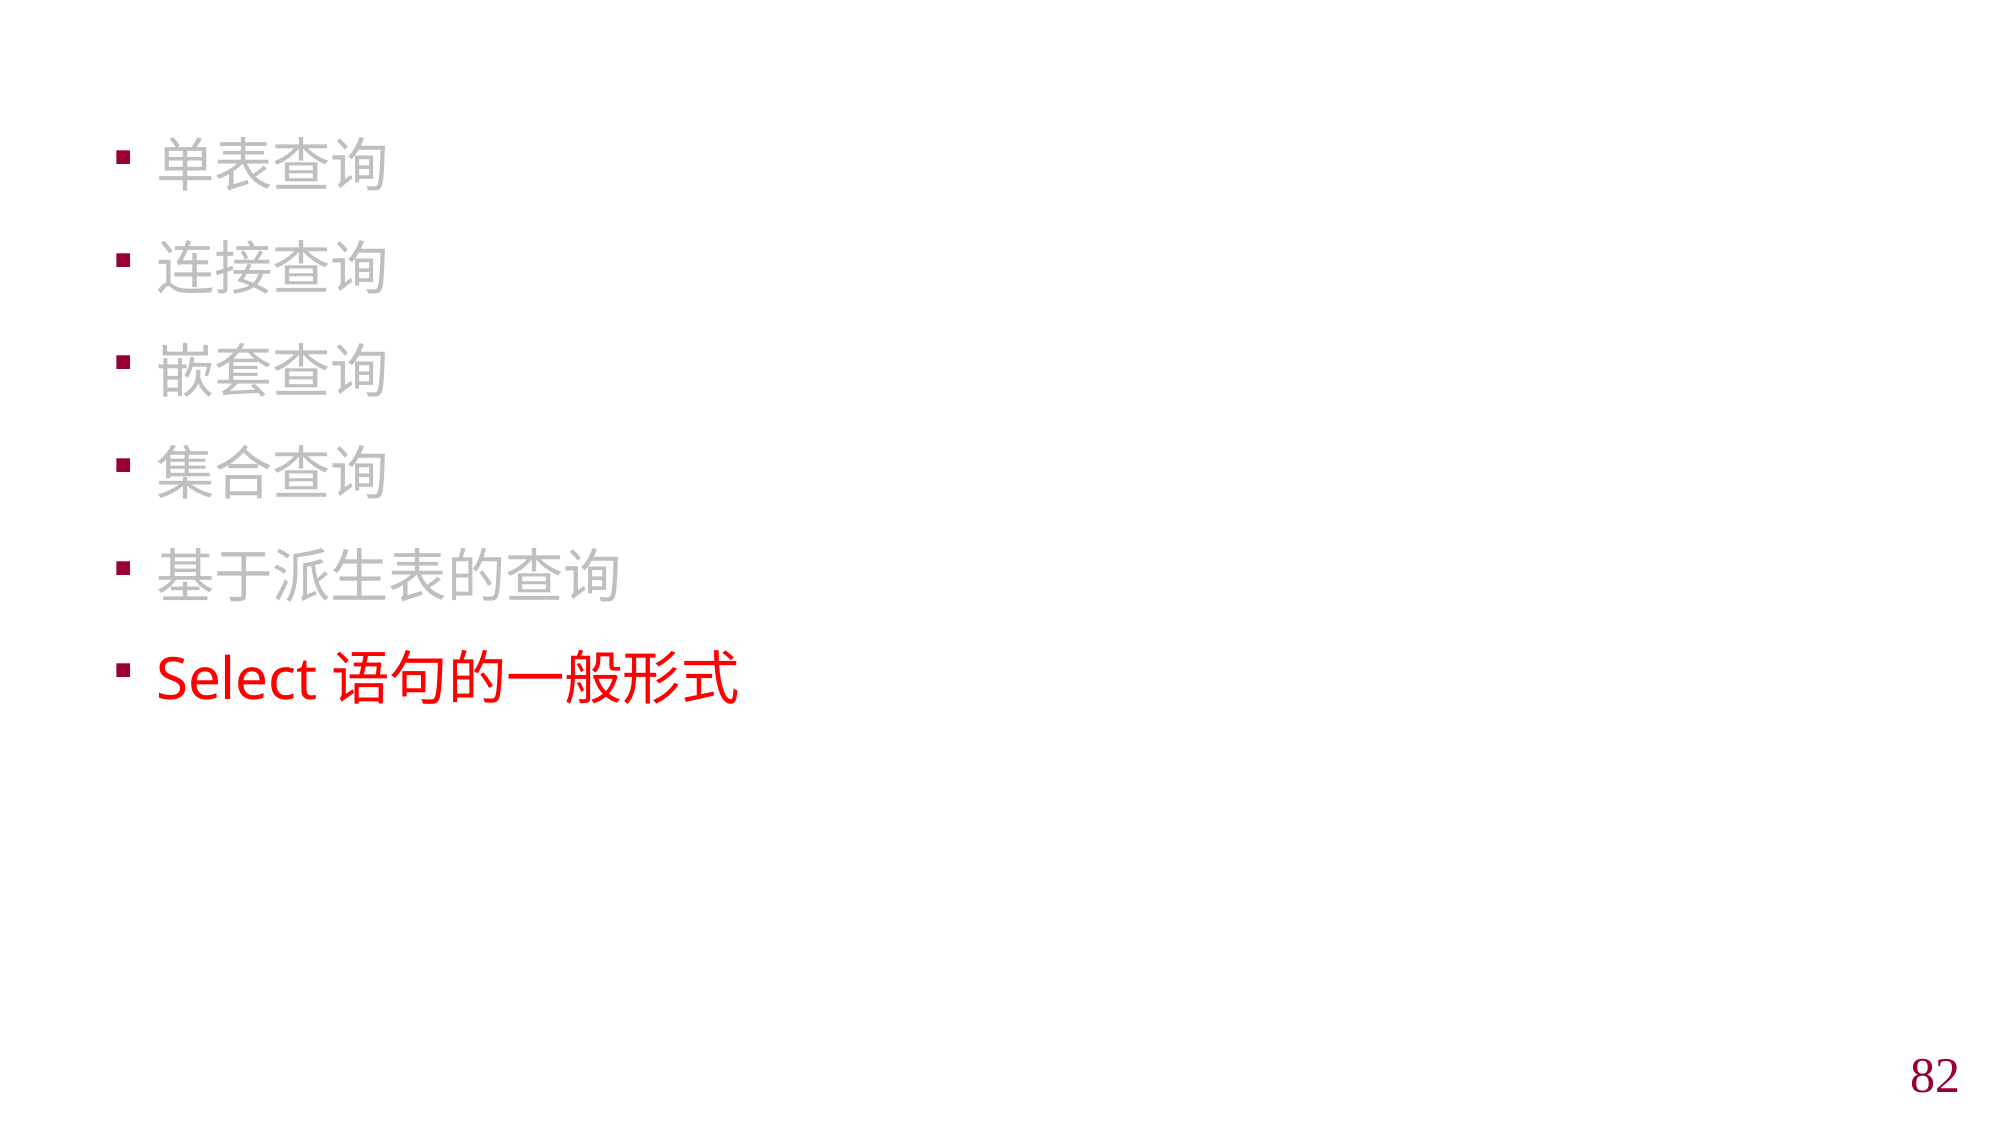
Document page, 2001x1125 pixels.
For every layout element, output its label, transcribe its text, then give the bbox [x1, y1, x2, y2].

slide_number 81 [1550, 1048, 1975, 1096]
list 单表查询 连接查询 嵌套查询 集合查询 基于派生表的查询 Select语句的一般形式 [97, 99, 1904, 1073]
